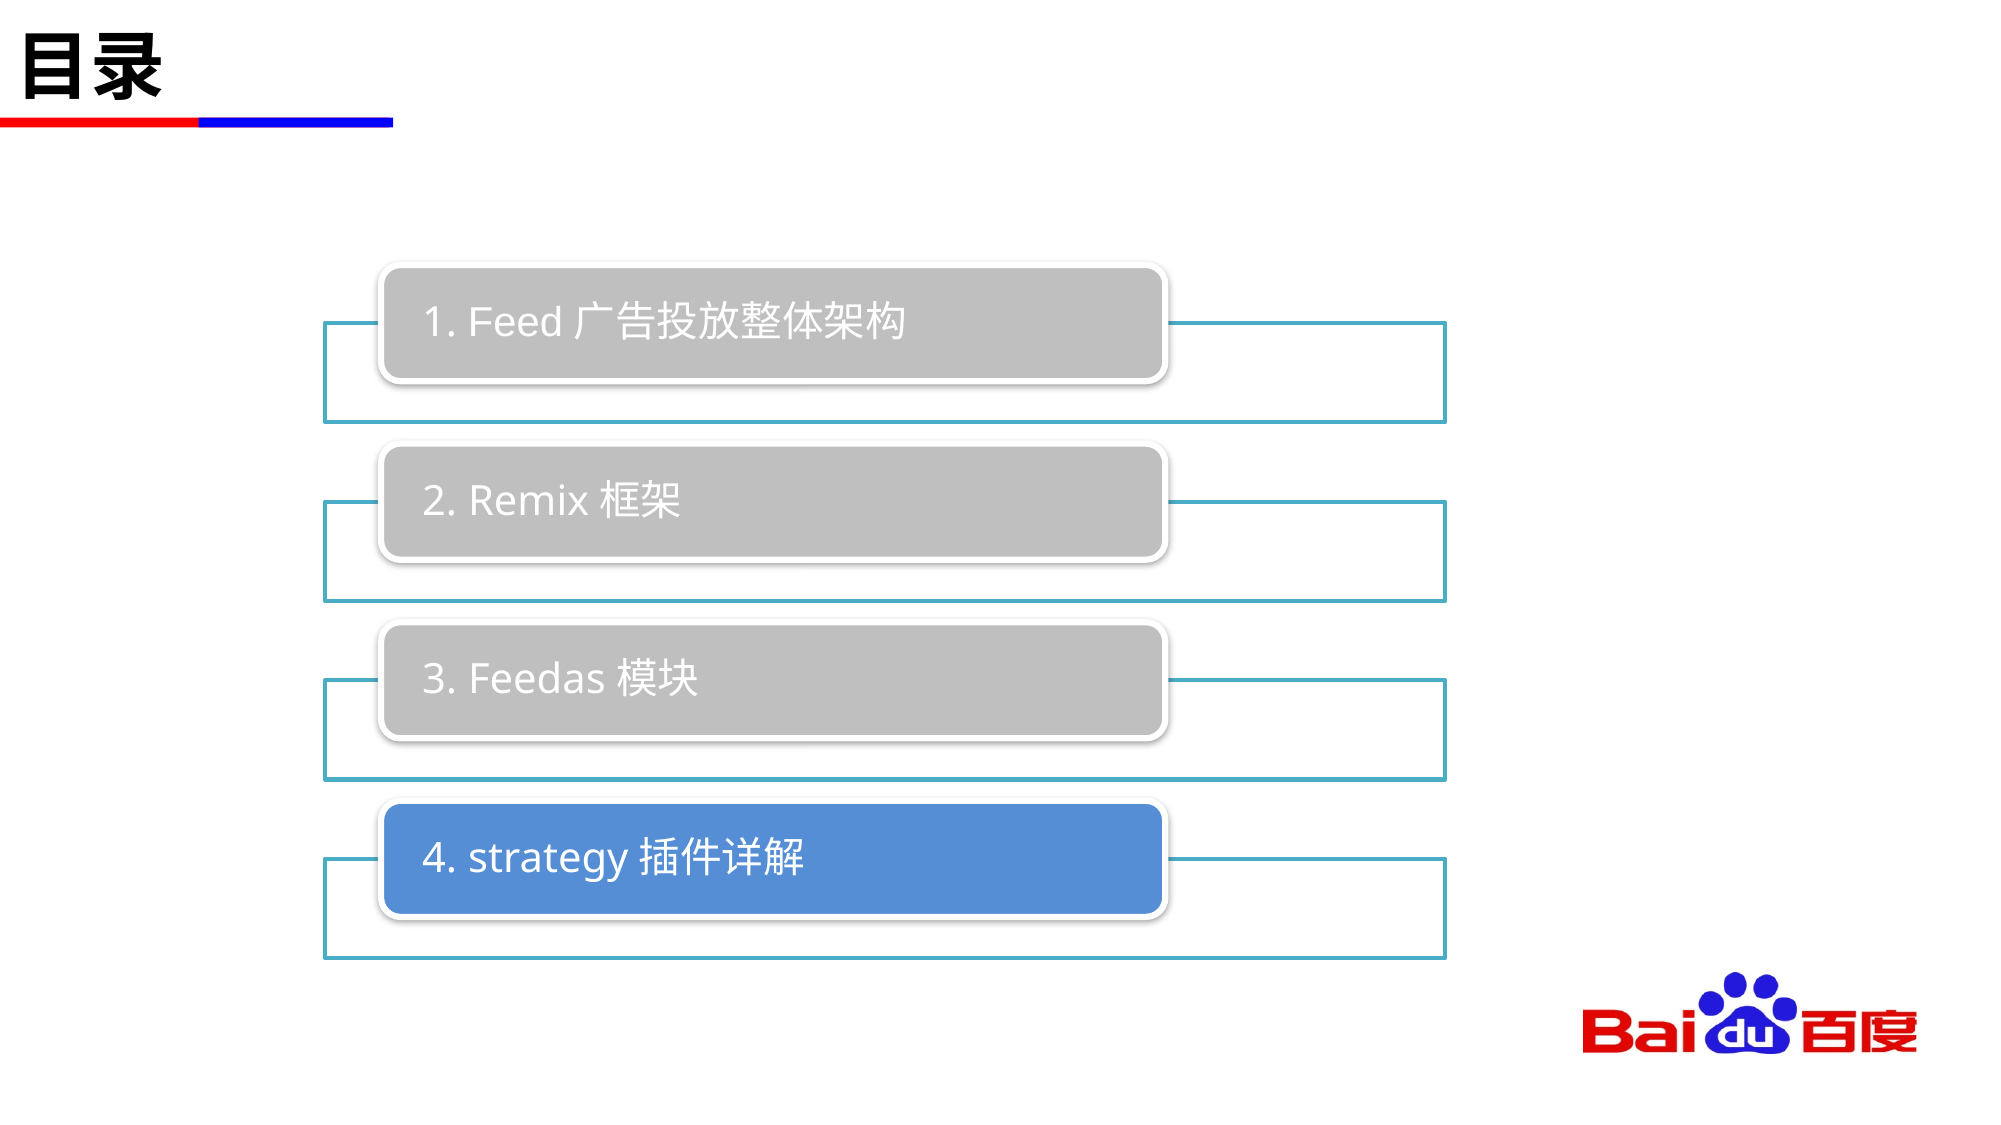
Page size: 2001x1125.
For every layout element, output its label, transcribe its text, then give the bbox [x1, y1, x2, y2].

picture [1583, 972, 1917, 1054]
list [324, 254, 1446, 969]
title 目录 [0, 0, 1801, 128]
